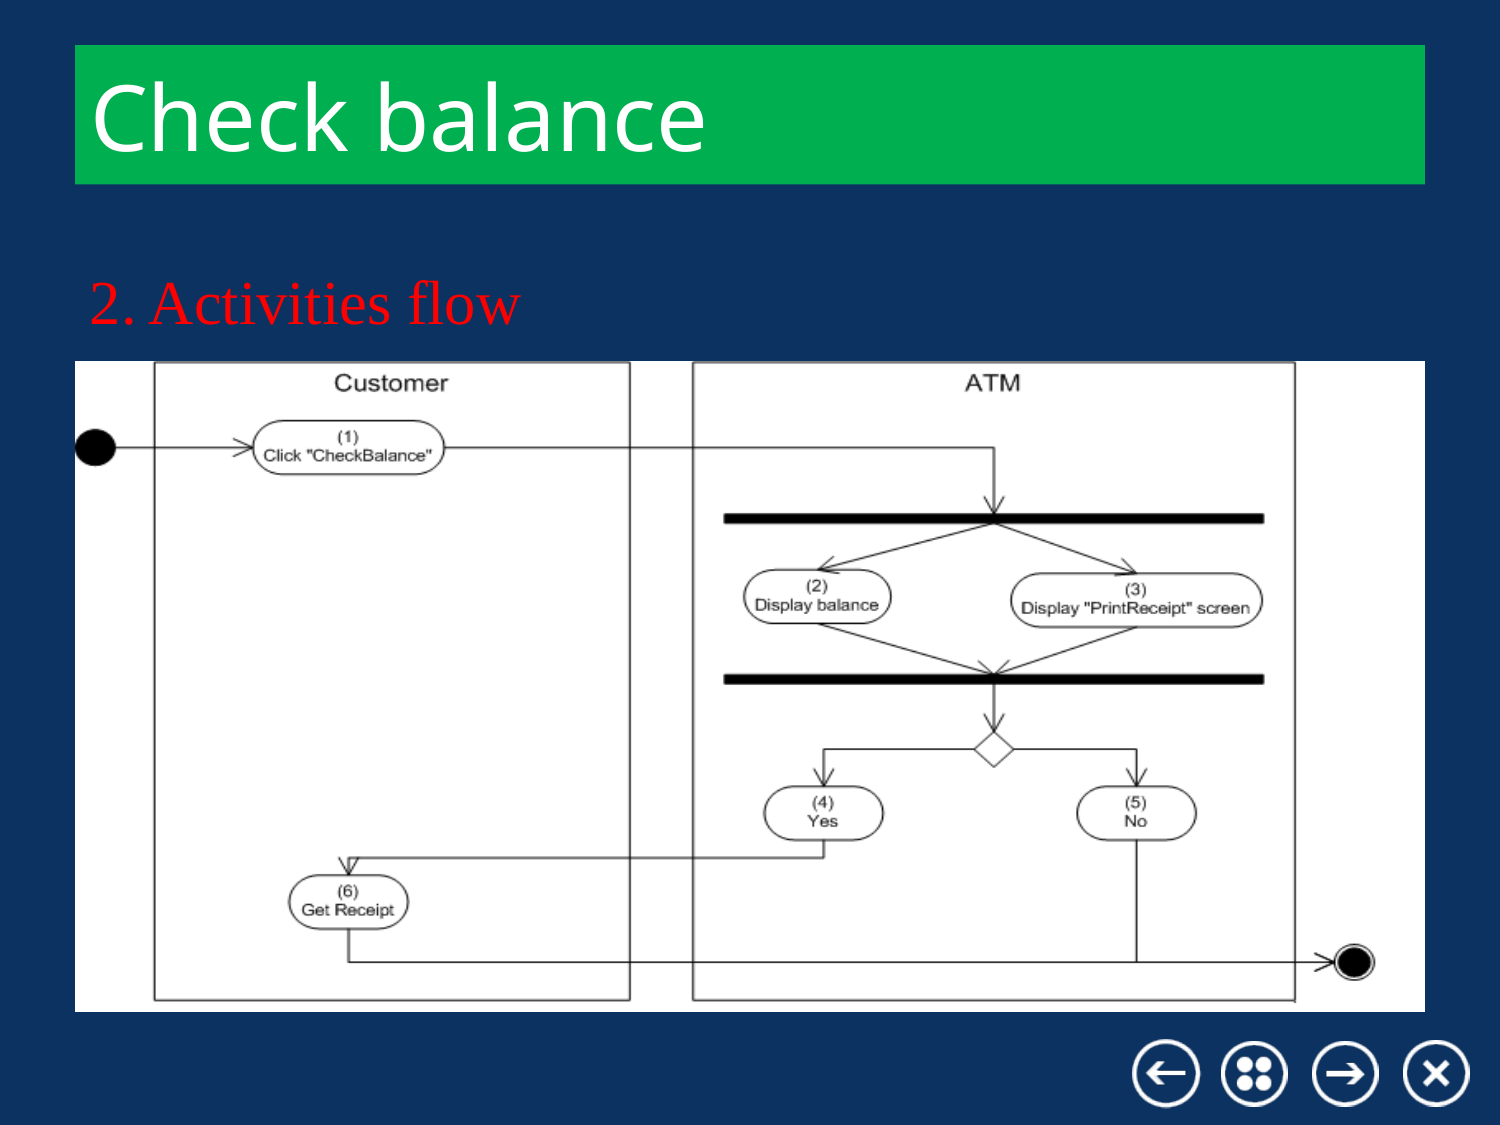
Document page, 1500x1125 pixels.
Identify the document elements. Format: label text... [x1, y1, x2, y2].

picture [1221, 1041, 1288, 1107]
text_box 2. Activities flow [75, 254, 619, 345]
picture [1403, 1040, 1470, 1107]
title Check balance [75, 45, 1425, 185]
picture [74, 361, 1426, 1012]
picture [1132, 1039, 1202, 1109]
picture [1312, 1041, 1379, 1107]
